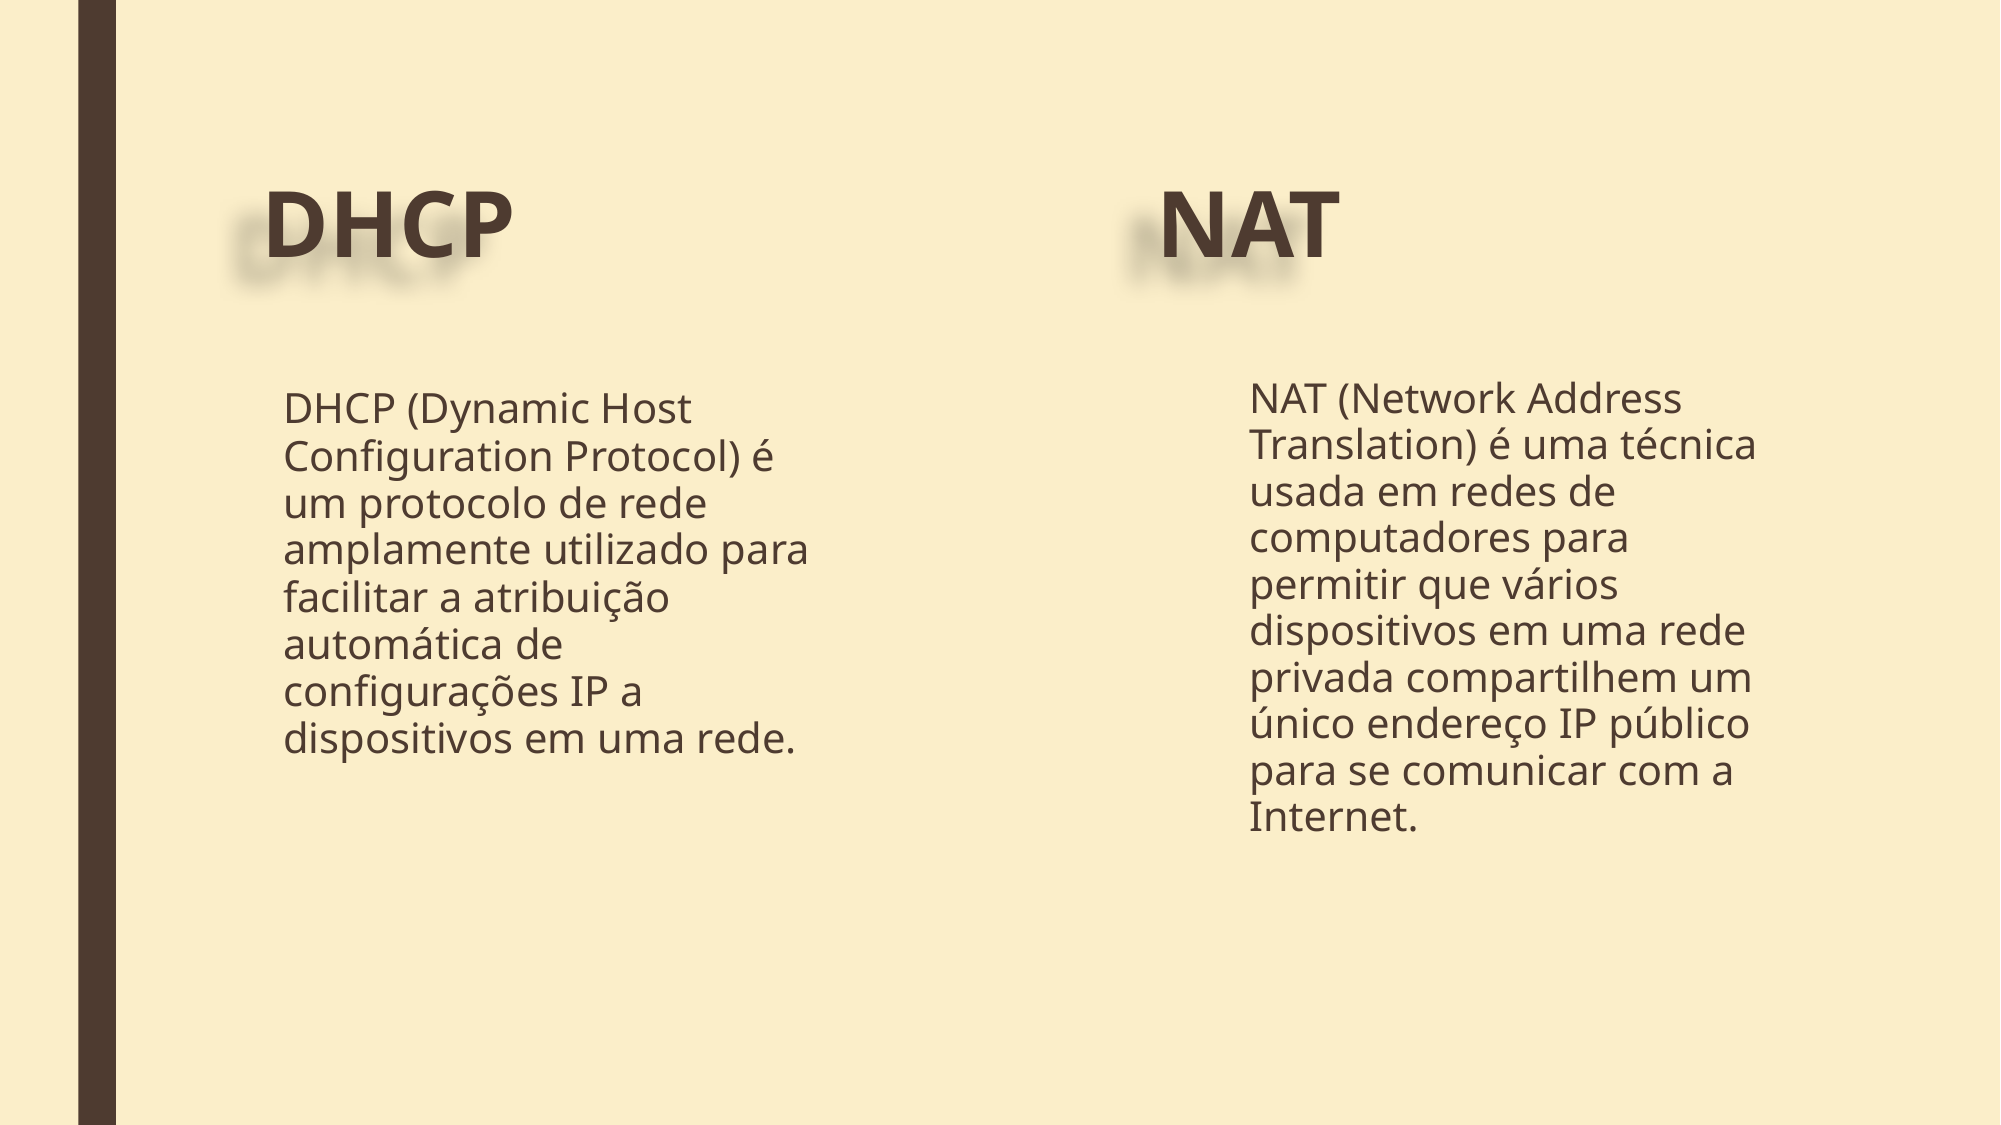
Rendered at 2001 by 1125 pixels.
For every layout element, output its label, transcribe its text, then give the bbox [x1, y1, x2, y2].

text_box DHCP (Dynamic Host Configuration Protocol) é um protocolo de rede amplamente utilizado para facilitar a atribuição automática de configurações IP a dispositivos em uma rede. [268, 331, 829, 853]
list NAT (Network Address Translation) é uma técnica usada em redes de computadores para permitir que vários dispositivos em uma rede privada compartilhem um único endereço IP público para se comunicar com a Internet. [1234, 368, 1795, 853]
title DHCP NAT [246, 171, 1822, 310]
